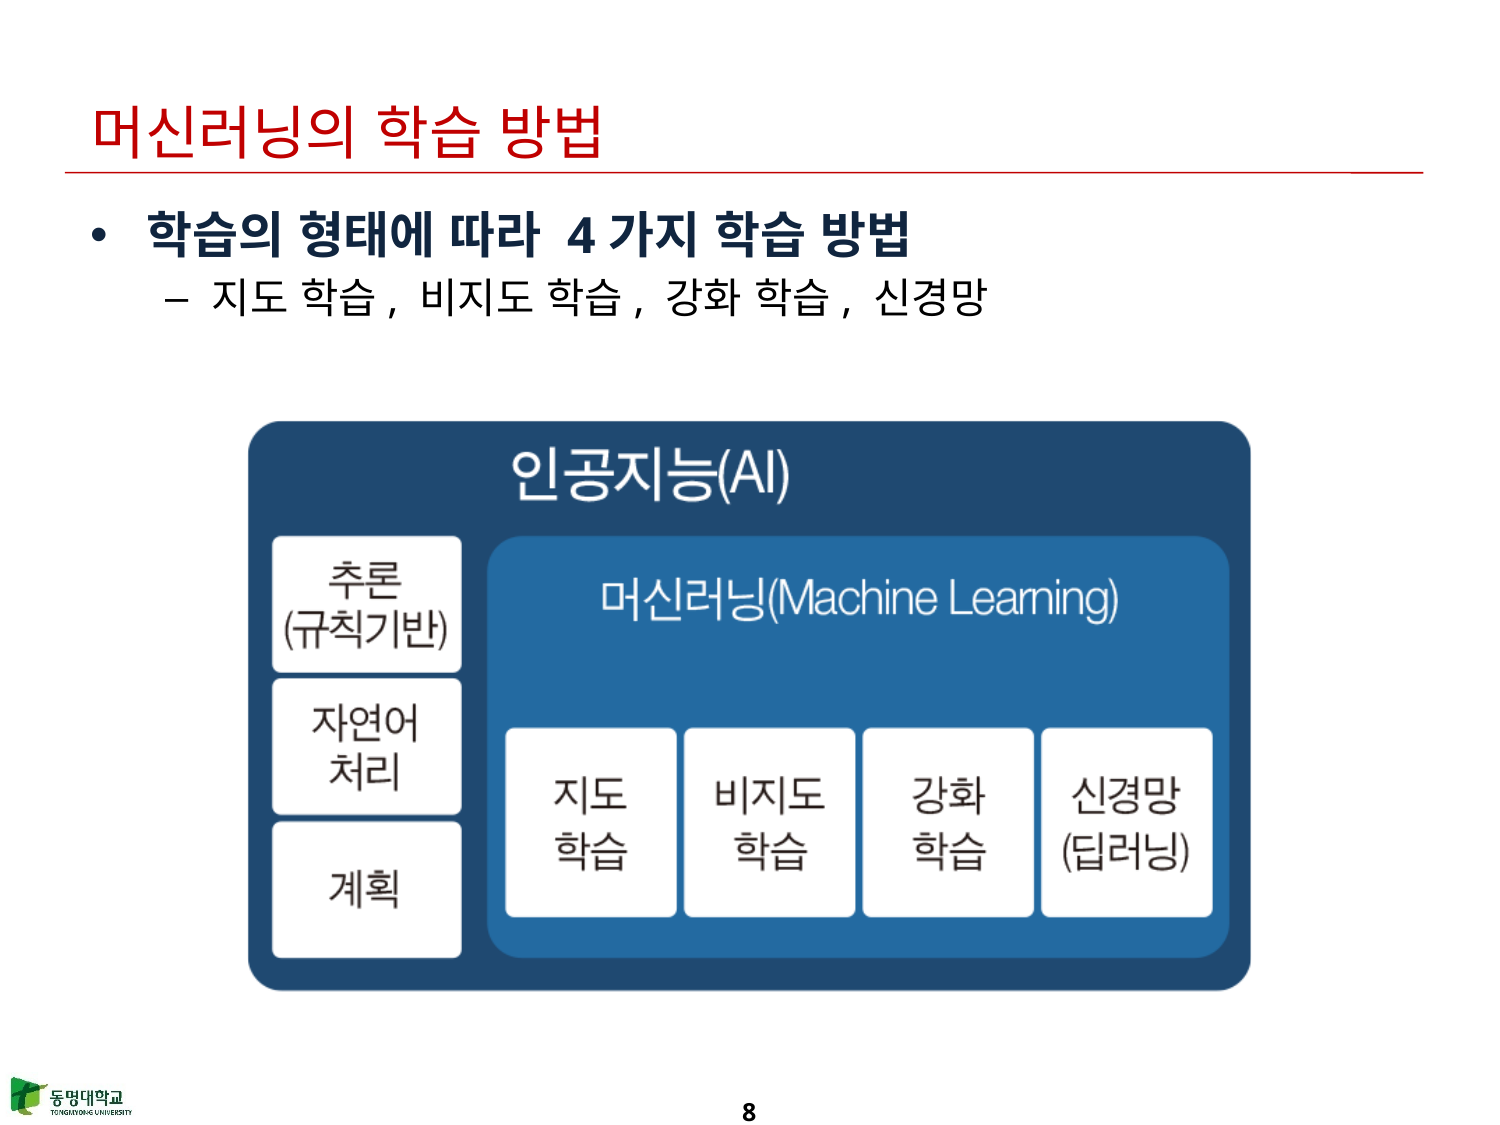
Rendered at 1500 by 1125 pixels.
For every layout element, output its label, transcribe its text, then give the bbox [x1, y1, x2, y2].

title 머신러닝의 학습 방법 [76, 42, 1424, 174]
list 학습의 형태에 따라 4가지 학습 방법 지도 학습, 비지도 학습, 강화 학습, 신경망 [74, 196, 1426, 1044]
slide_number 8 [574, 1088, 925, 1125]
picture [5, 1072, 136, 1125]
picture [246, 420, 1252, 1000]
